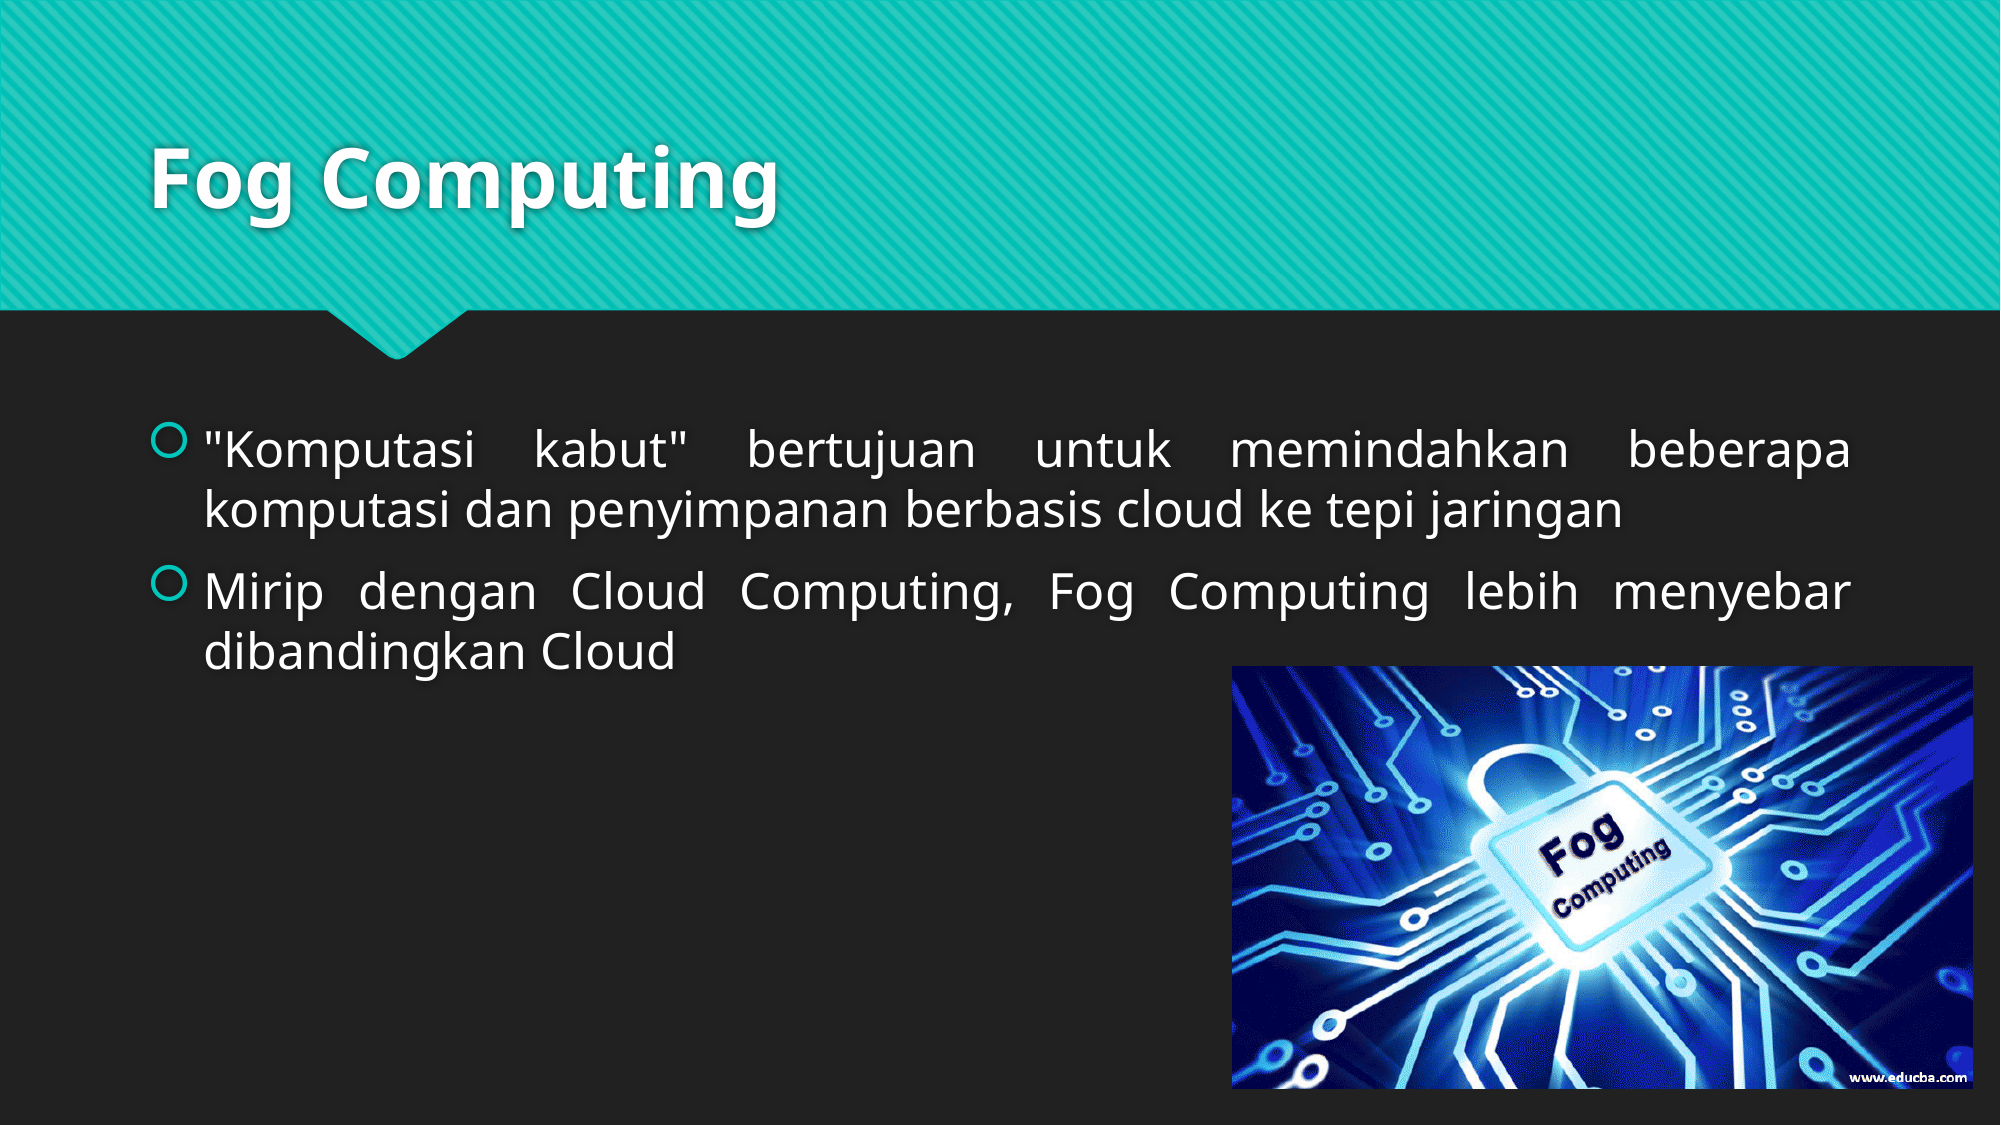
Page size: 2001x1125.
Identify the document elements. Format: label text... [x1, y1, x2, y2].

list "Komputasi kabut" bertujuan untuk memindahkan beberapa komputasi dan penyimpanan berbasis cloud ke tepi jaringan Mirip dengan Cloud Computing, Fog Computing lebih menyebar dibandingkan Cloud [131, 364, 1868, 733]
picture [1232, 665, 1973, 1089]
title Fog Computing [132, 73, 1868, 233]
